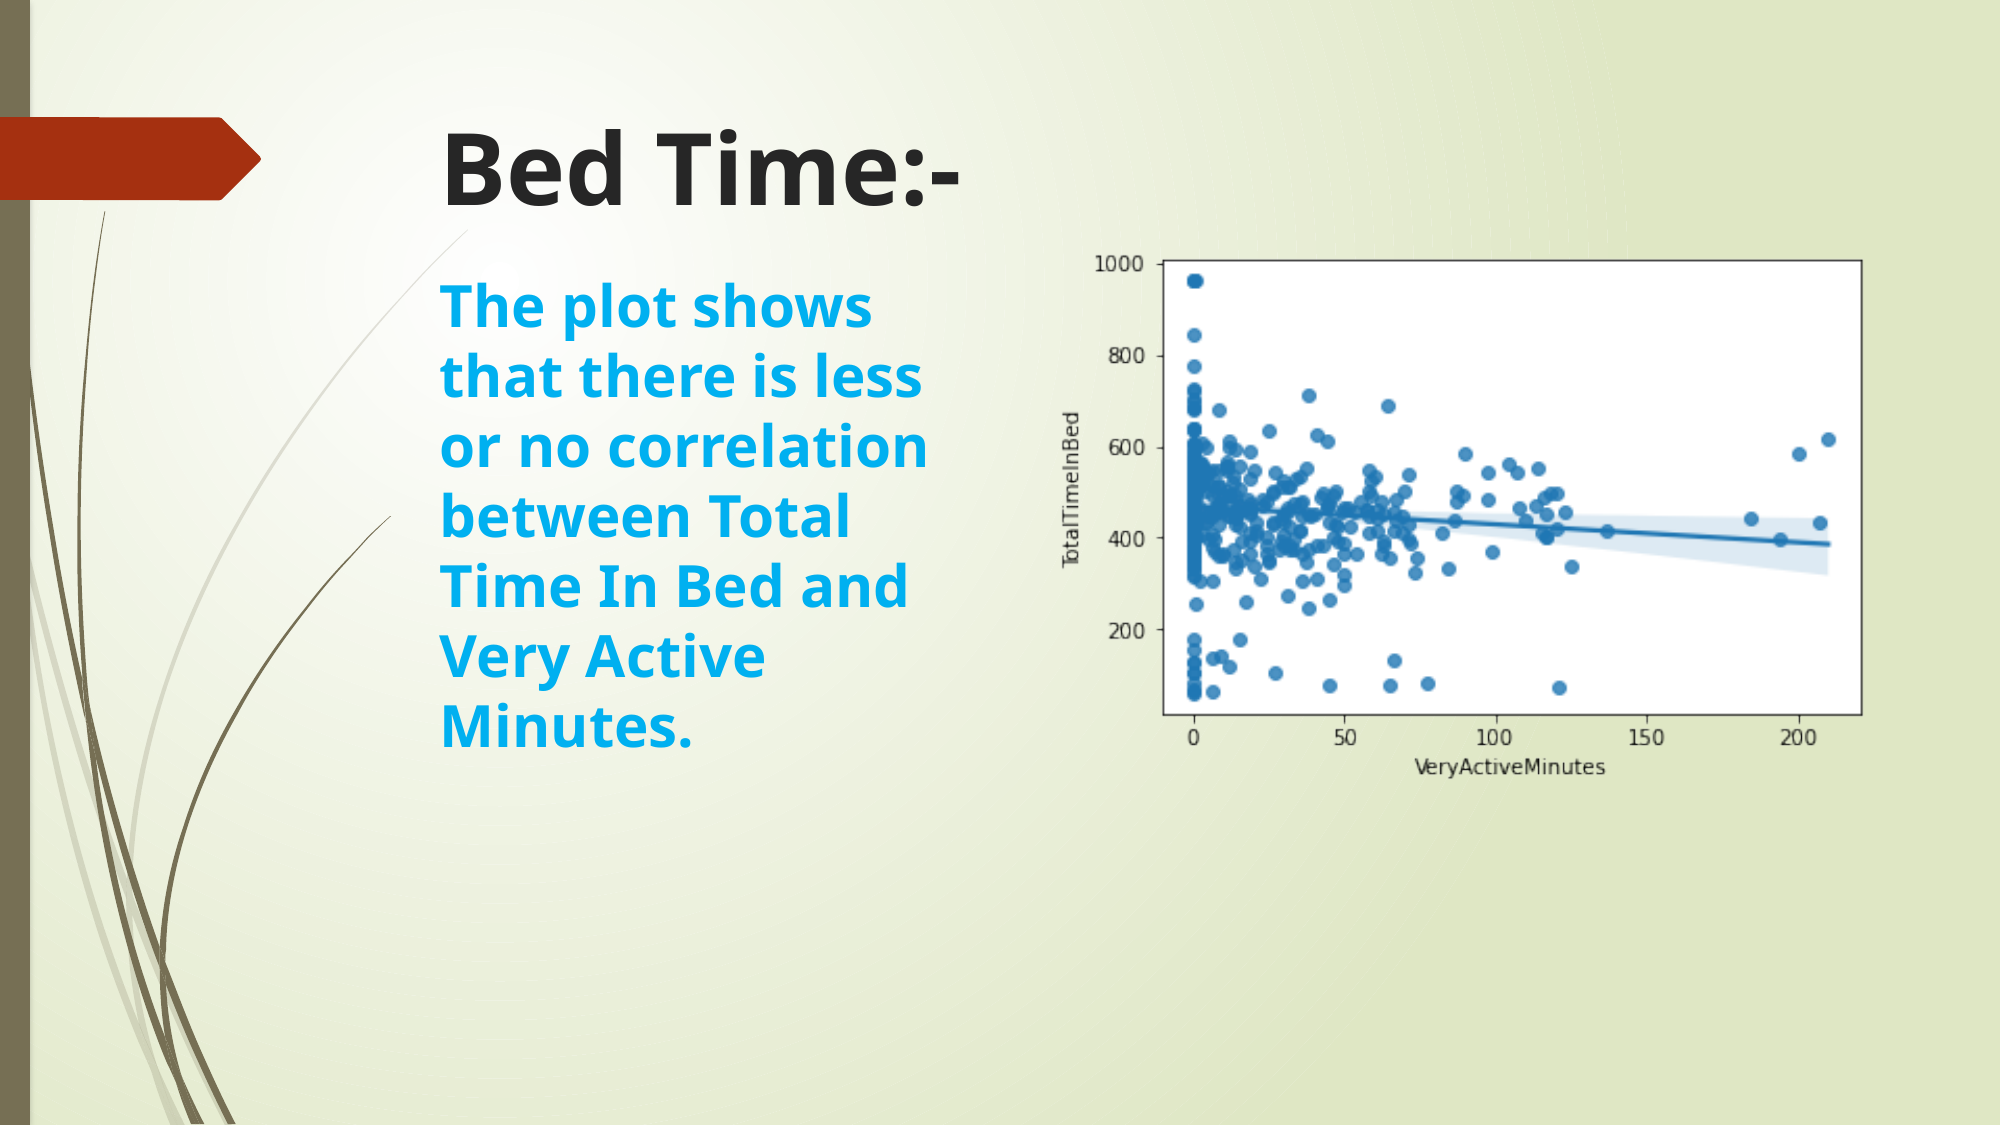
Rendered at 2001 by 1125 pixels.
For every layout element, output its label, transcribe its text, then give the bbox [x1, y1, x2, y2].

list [1050, 241, 1874, 794]
list The plot shows that there is less or no correlation between Total Time In Bed and Very Active Minutes. [424, 262, 1000, 962]
title Bed Time:- [424, 73, 1000, 234]
